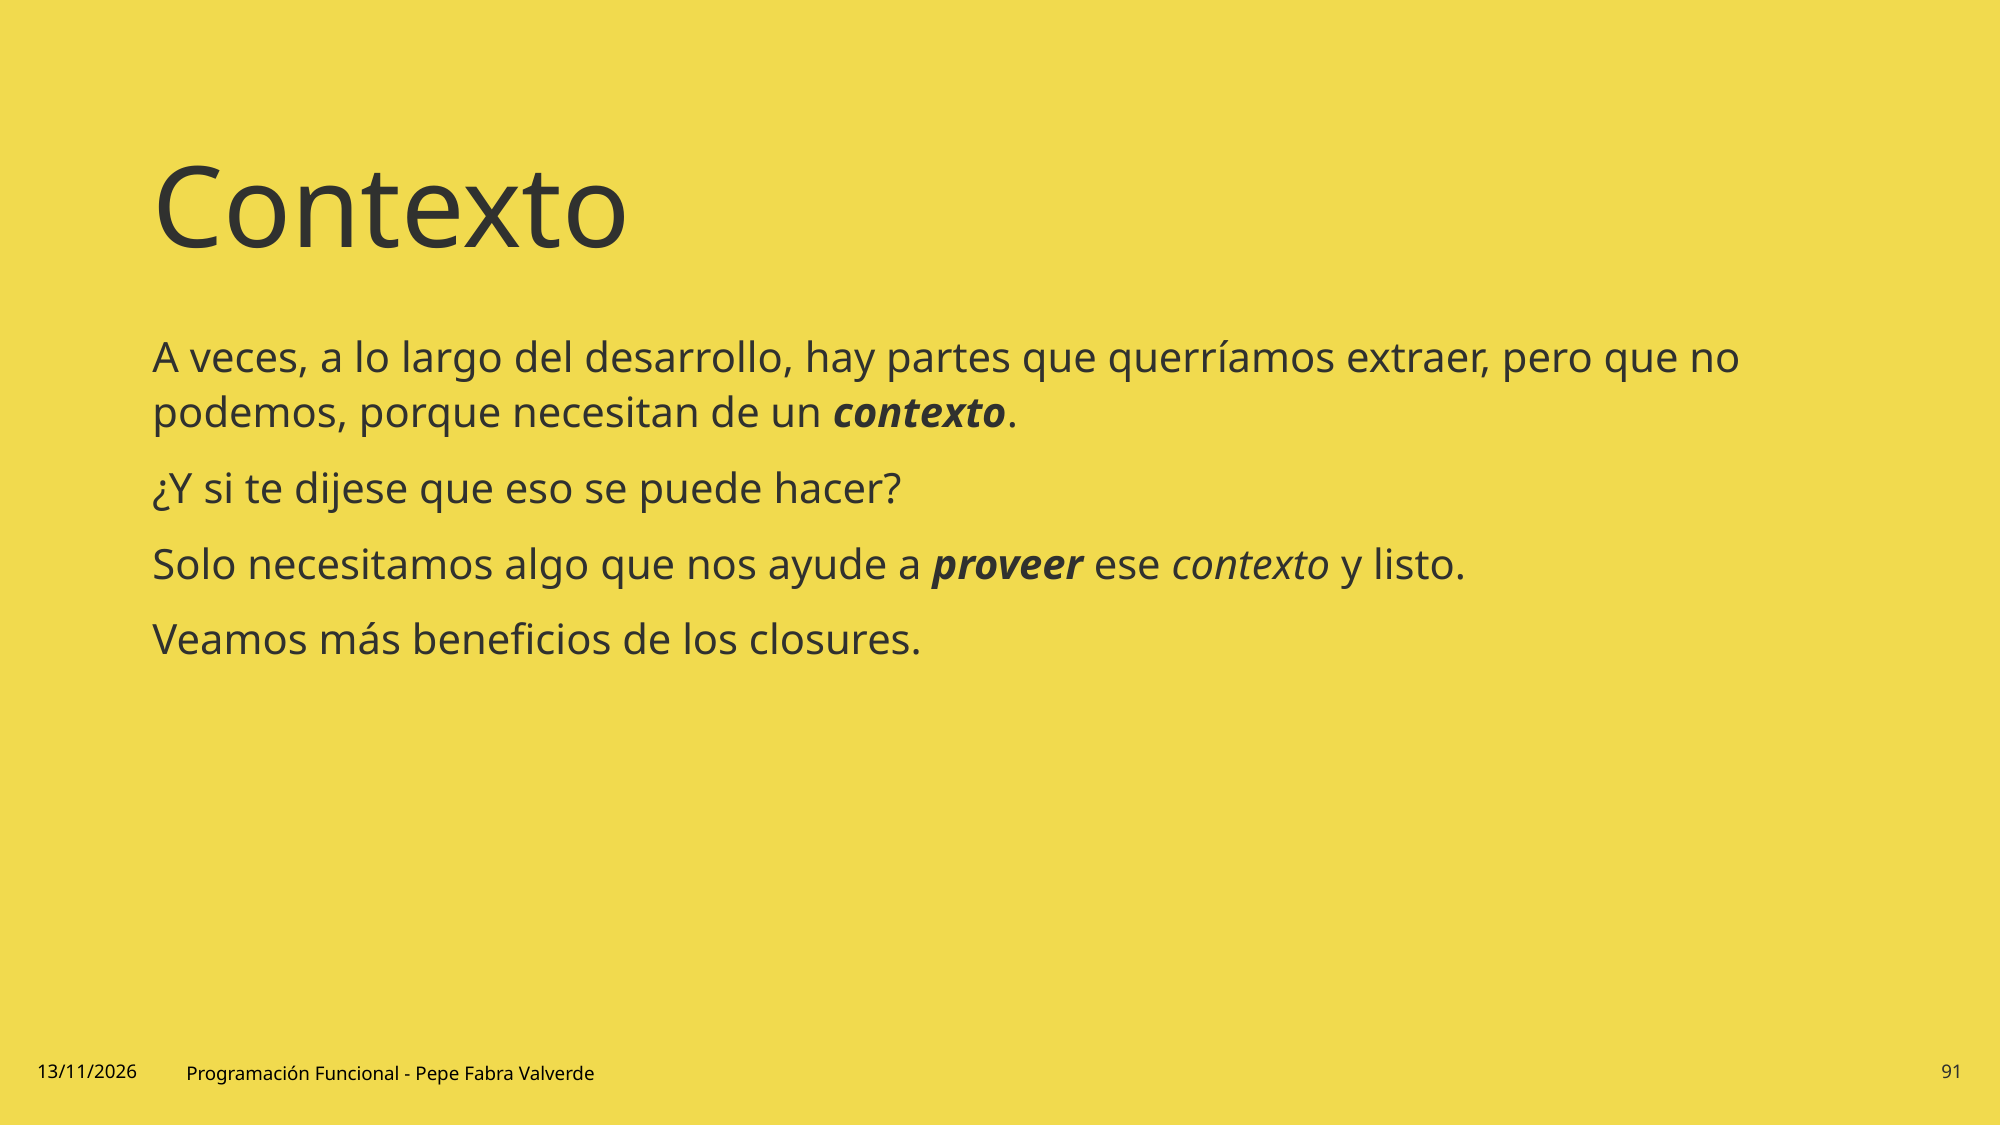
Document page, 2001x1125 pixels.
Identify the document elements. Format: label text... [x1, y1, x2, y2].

slide_number 91 [1527, 1042, 1978, 1103]
footer Programación Funcional - Pepe Fabra Valverde [171, 1042, 847, 1103]
title Contexto [137, 59, 1863, 278]
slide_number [22, 1042, 166, 1103]
list A veces, a lo largo del desarrollo, hay partes que querríamos extraer, pero que no podemos, porque necesitan de un contexto. ¿Y si te dijese que eso se puede hacer? Solo necesitamos algo que nos ayude a proveer ese contexto y listo. Veamos más beneficios de los closures. [137, 318, 1863, 1014]
